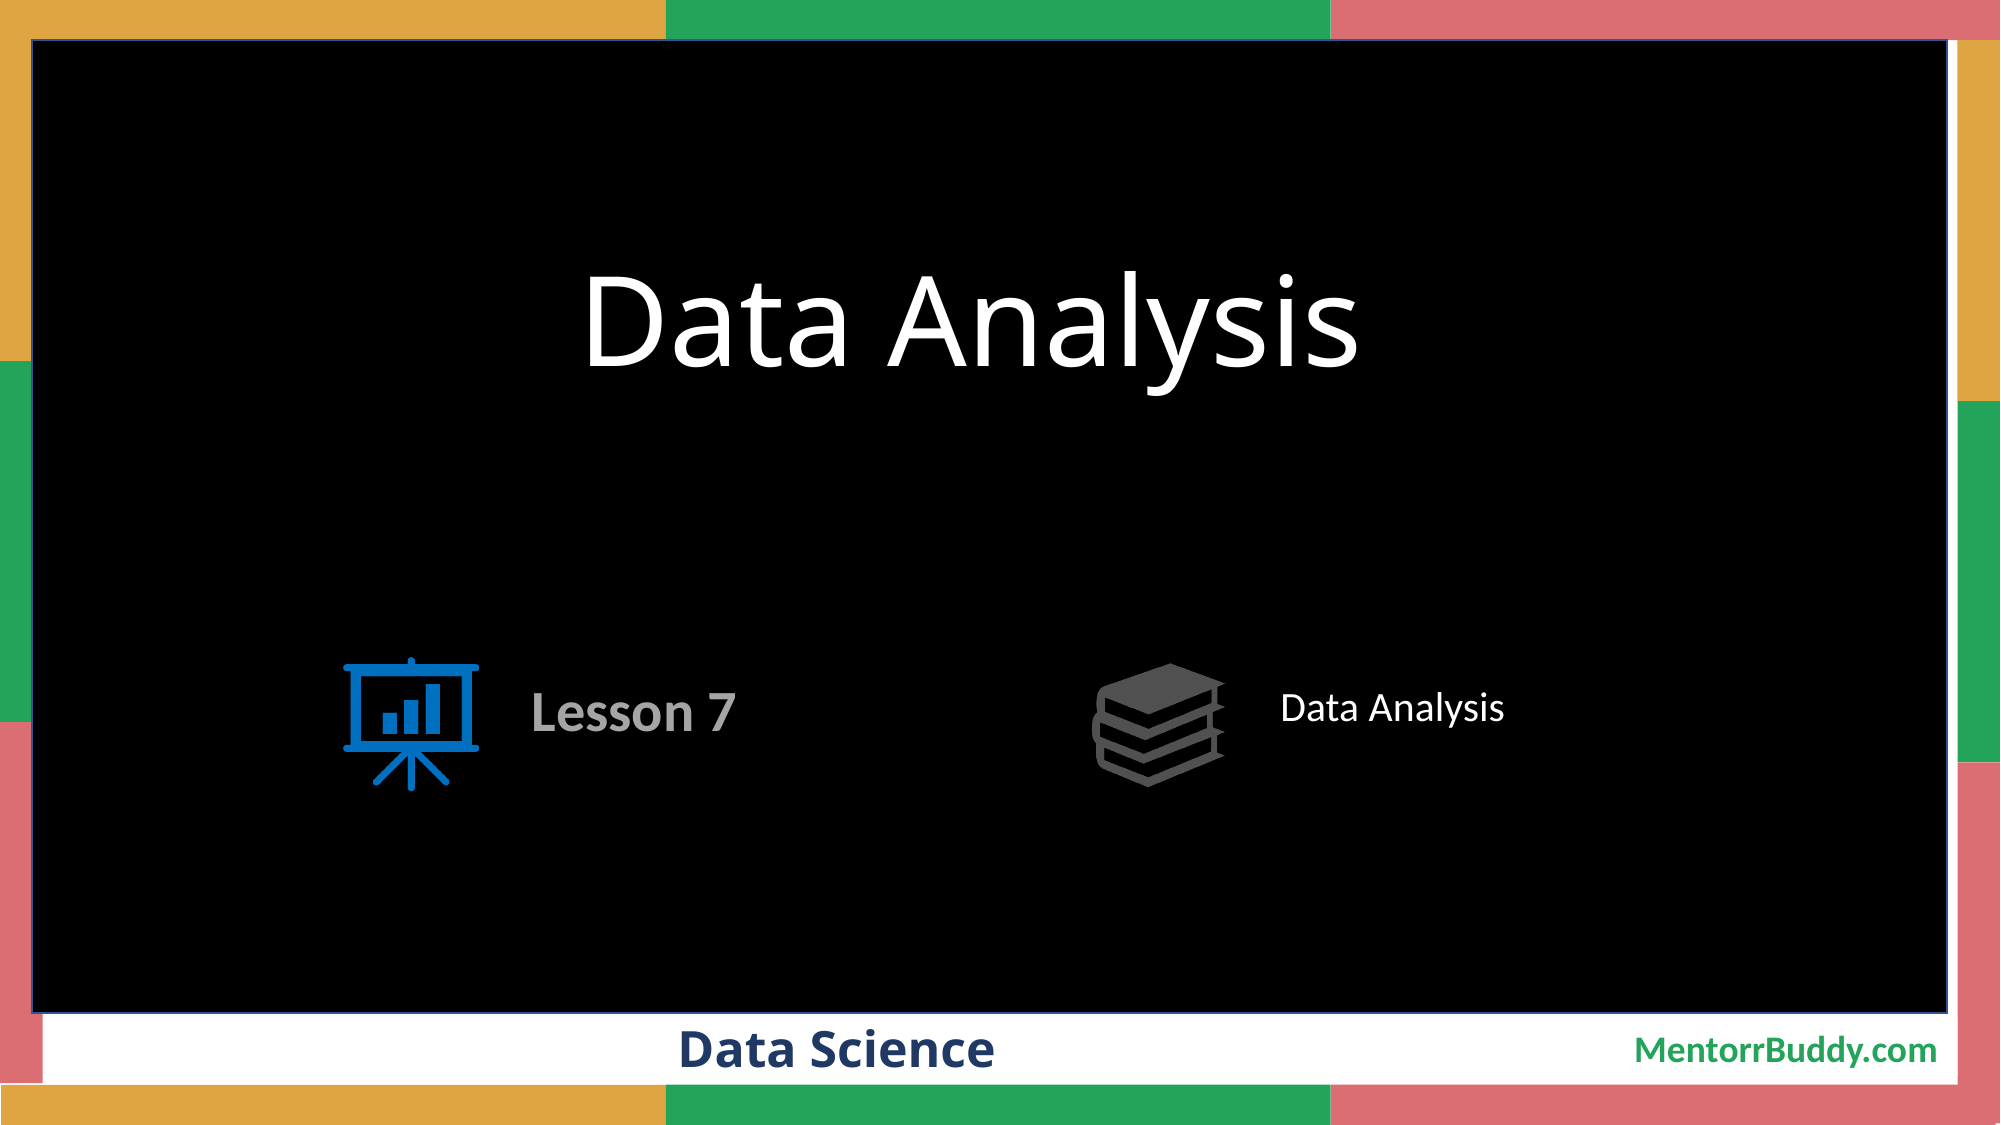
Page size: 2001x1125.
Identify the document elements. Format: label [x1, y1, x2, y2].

picture [325, 637, 497, 809]
text_box [0, 0, 2000, 1125]
picture [1083, 649, 1234, 800]
